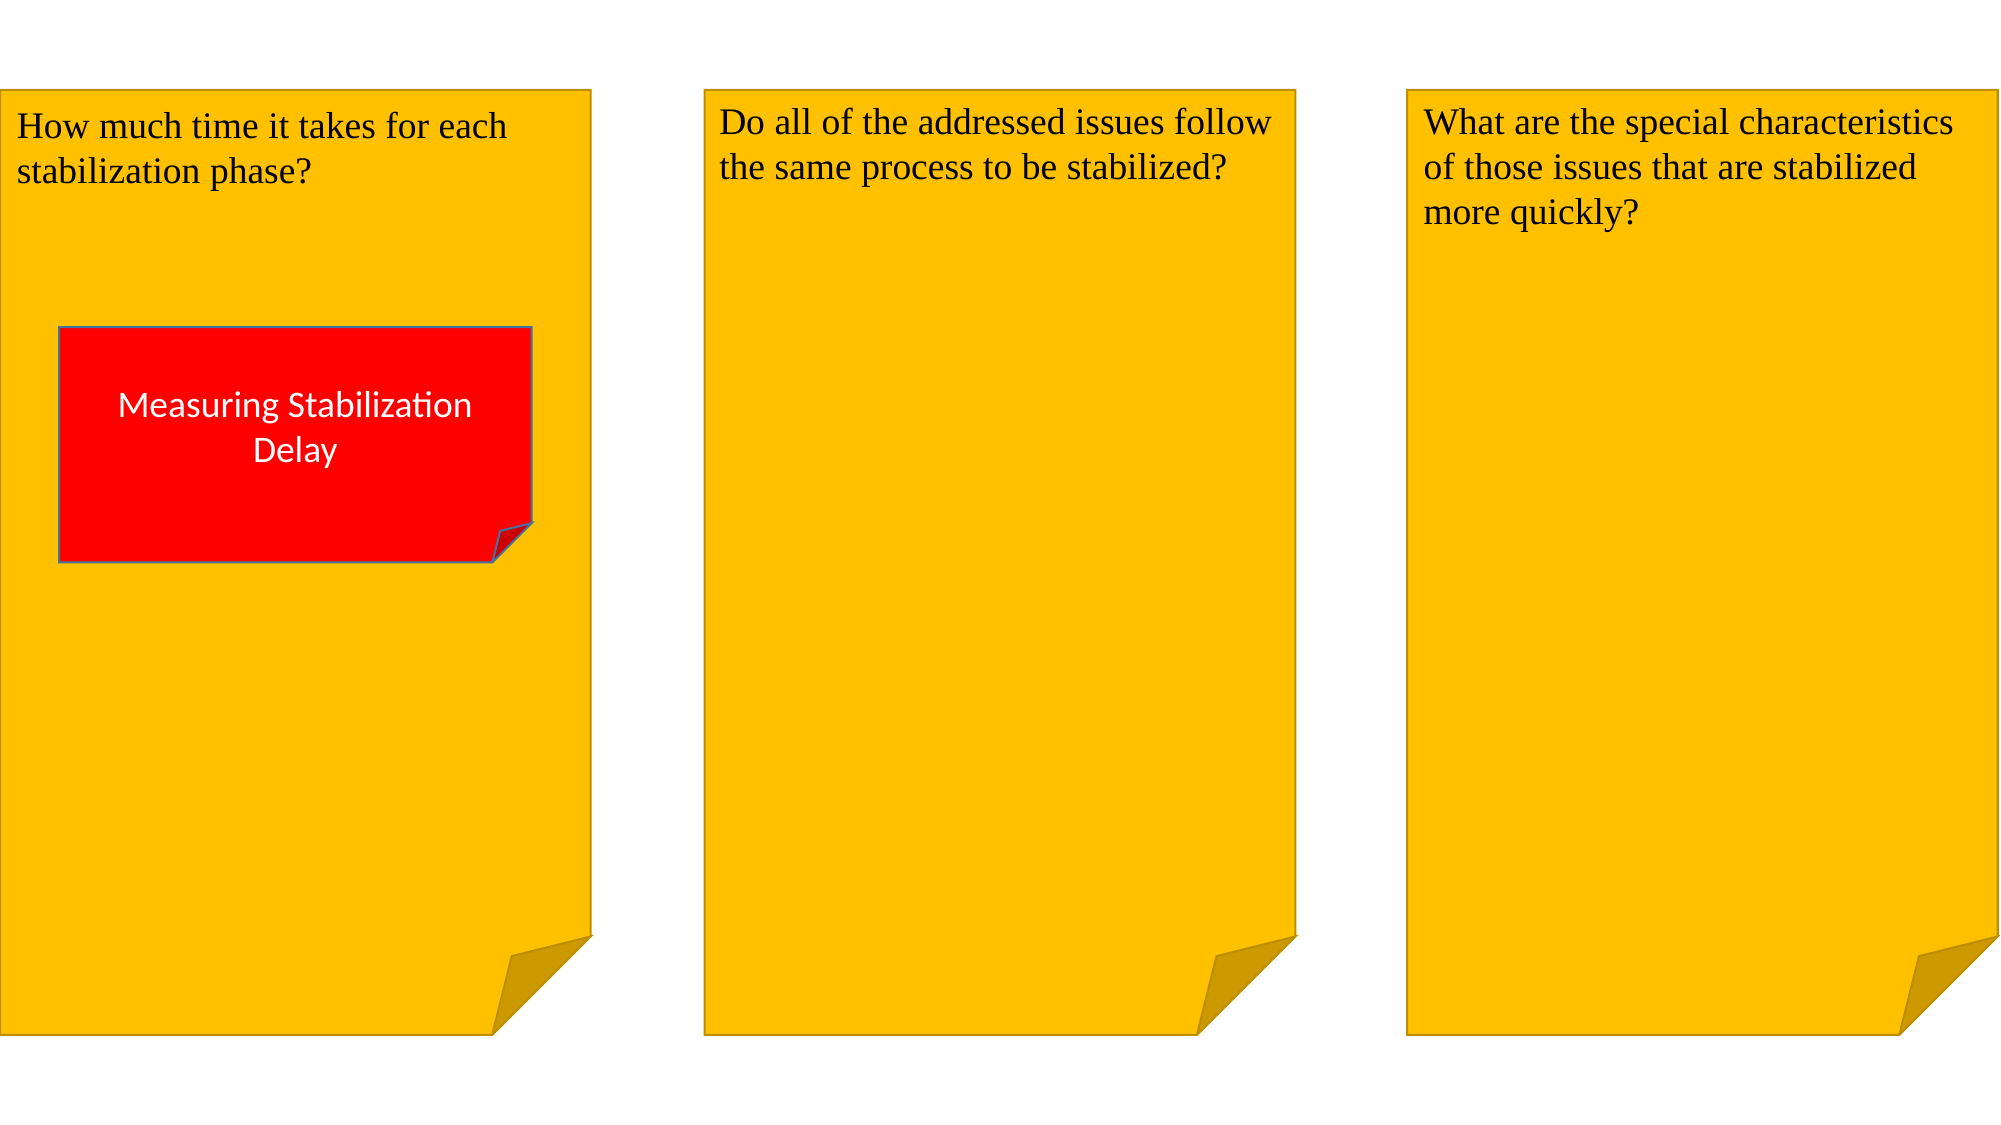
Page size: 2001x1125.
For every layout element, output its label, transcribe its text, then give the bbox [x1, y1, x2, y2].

text_box Do all of the addressed issues follow the same process to be stabilized? [704, 89, 1296, 195]
text_box [703, 88, 1299, 1036]
text_box Measuring Stabilization Delay [58, 326, 535, 564]
text_box [1406, 88, 2000, 1036]
text_box What are the special characteristics of those issues that are stabilized more quickly? [1408, 89, 2000, 240]
text_box [0, 88, 594, 1036]
text_box How much time it takes for each stabilization phase? [2, 93, 591, 199]
